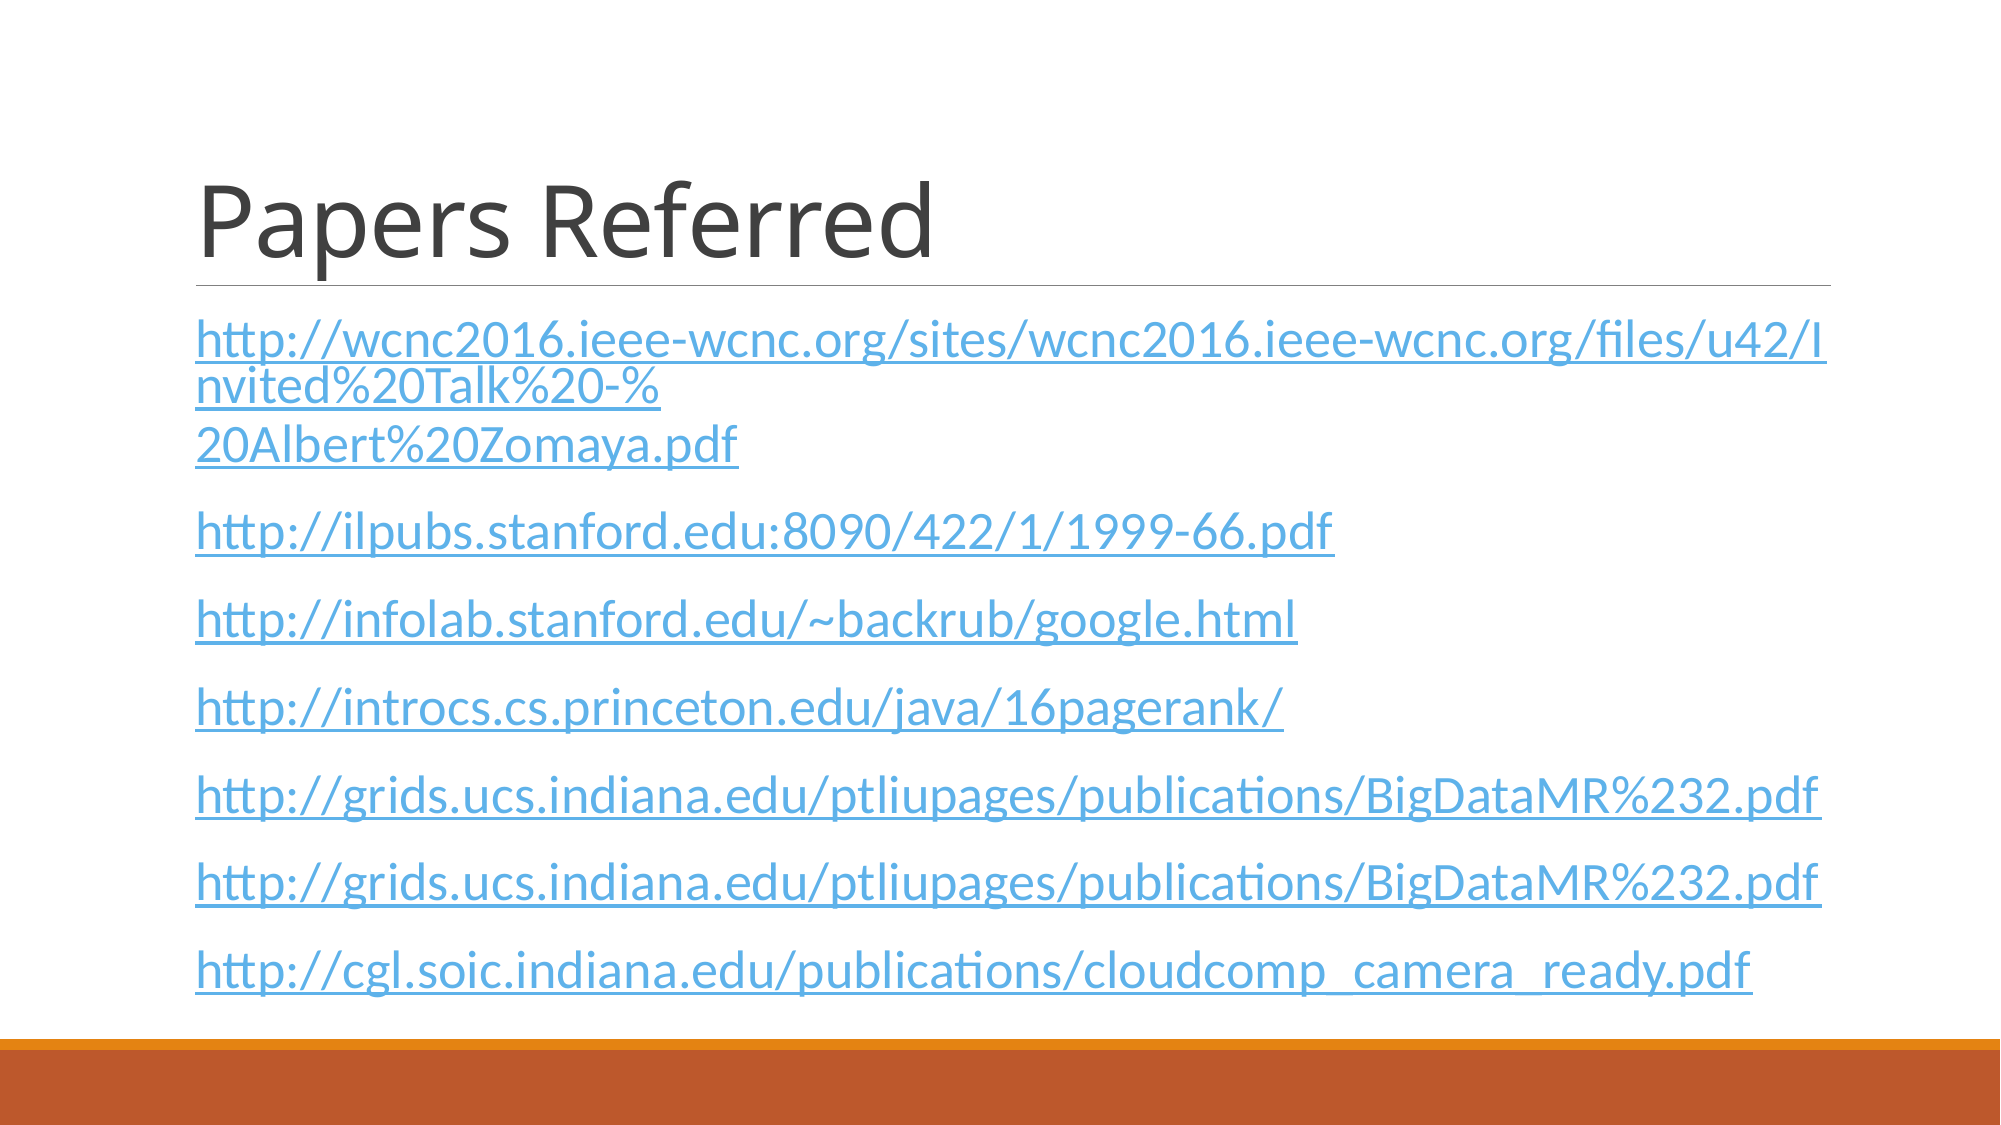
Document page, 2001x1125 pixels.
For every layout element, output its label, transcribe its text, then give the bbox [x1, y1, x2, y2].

list http://wcnc2016.ieee-wcnc.org/sites/wcnc2016.ieee-wcnc.org/files/u42/Invited%20Talk%20-%20Albert%20Zomaya.pdf http://ilpubs.stanford.edu:8090/422/1/1999-66.pdf http://infolab.stanford.edu/~backrub/google.html http://introcs.cs.princeton.edu/java/16pagerank/ http://grids.ucs.indiana.edu/ptliupages/publications/BigDataMR%232.pdf http://grids.ucs.indiana.edu/ptliupages/publications/BigDataMR%232.pdf http://cgl.soic.indiana.edu/publications/cloudcomp_camera_ready.pdf [180, 302, 1830, 963]
title Papers Referred [180, 47, 1830, 285]
